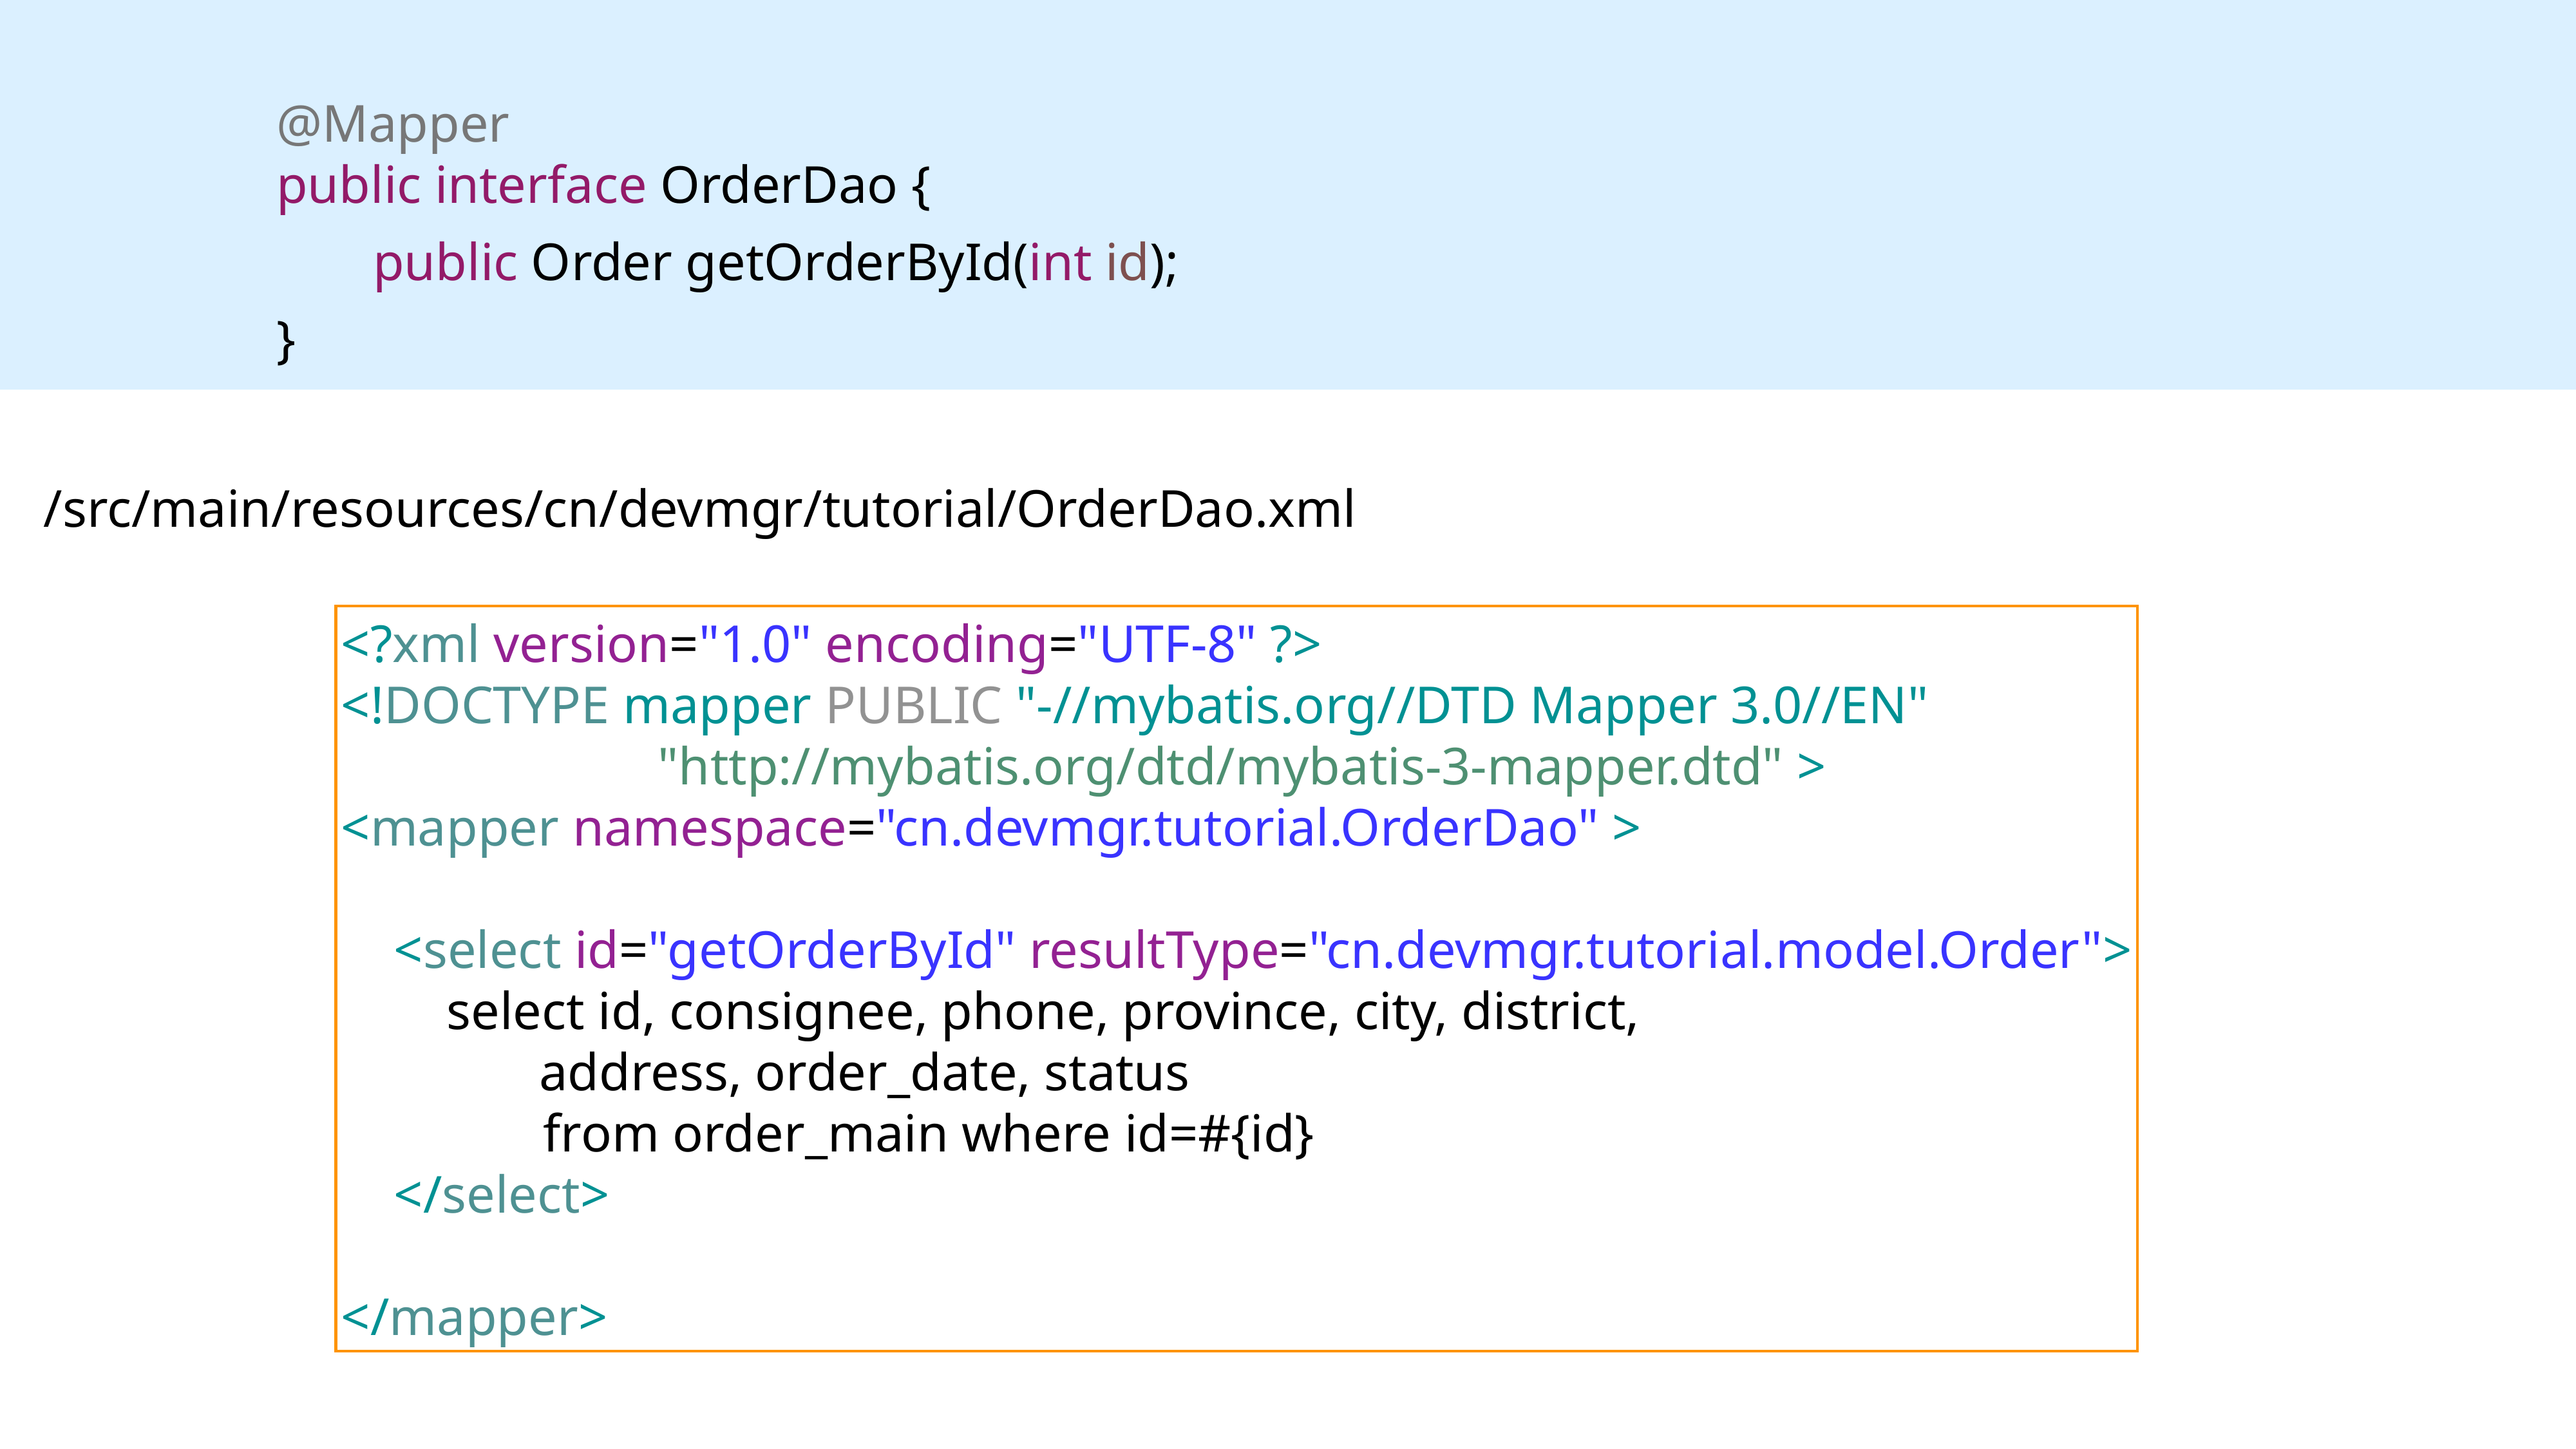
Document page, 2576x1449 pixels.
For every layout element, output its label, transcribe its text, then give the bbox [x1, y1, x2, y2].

text_box <?xml version="1.0" encoding="UTF-8" ?> <!DOCTYPE mapper PUBLIC "-//mybatis.org//DTD Mapper 3.0//EN" "http://mybatis.org/dtd/mybatis-3-mapper.dtd" > <mapper namespace="cn.devmgr.tutorial.OrderDao" > <select id="getOrderById" resultType="cn.devmgr.tutorial.model.Order"> select id, consignee, phone, province, city, district, address, order_date, status from order_main where id=#{id} </select> </mapper> [336, 606, 2138, 1351]
text_box @Mapper public interface OrderDao { public Order getOrderById(int id); } [270, 85, 1185, 374]
text_box /src/main/resources/cn/devmgr/tutorial/OrderDao.xml [38, 471, 1362, 543]
text_box [0, 0, 2576, 390]
